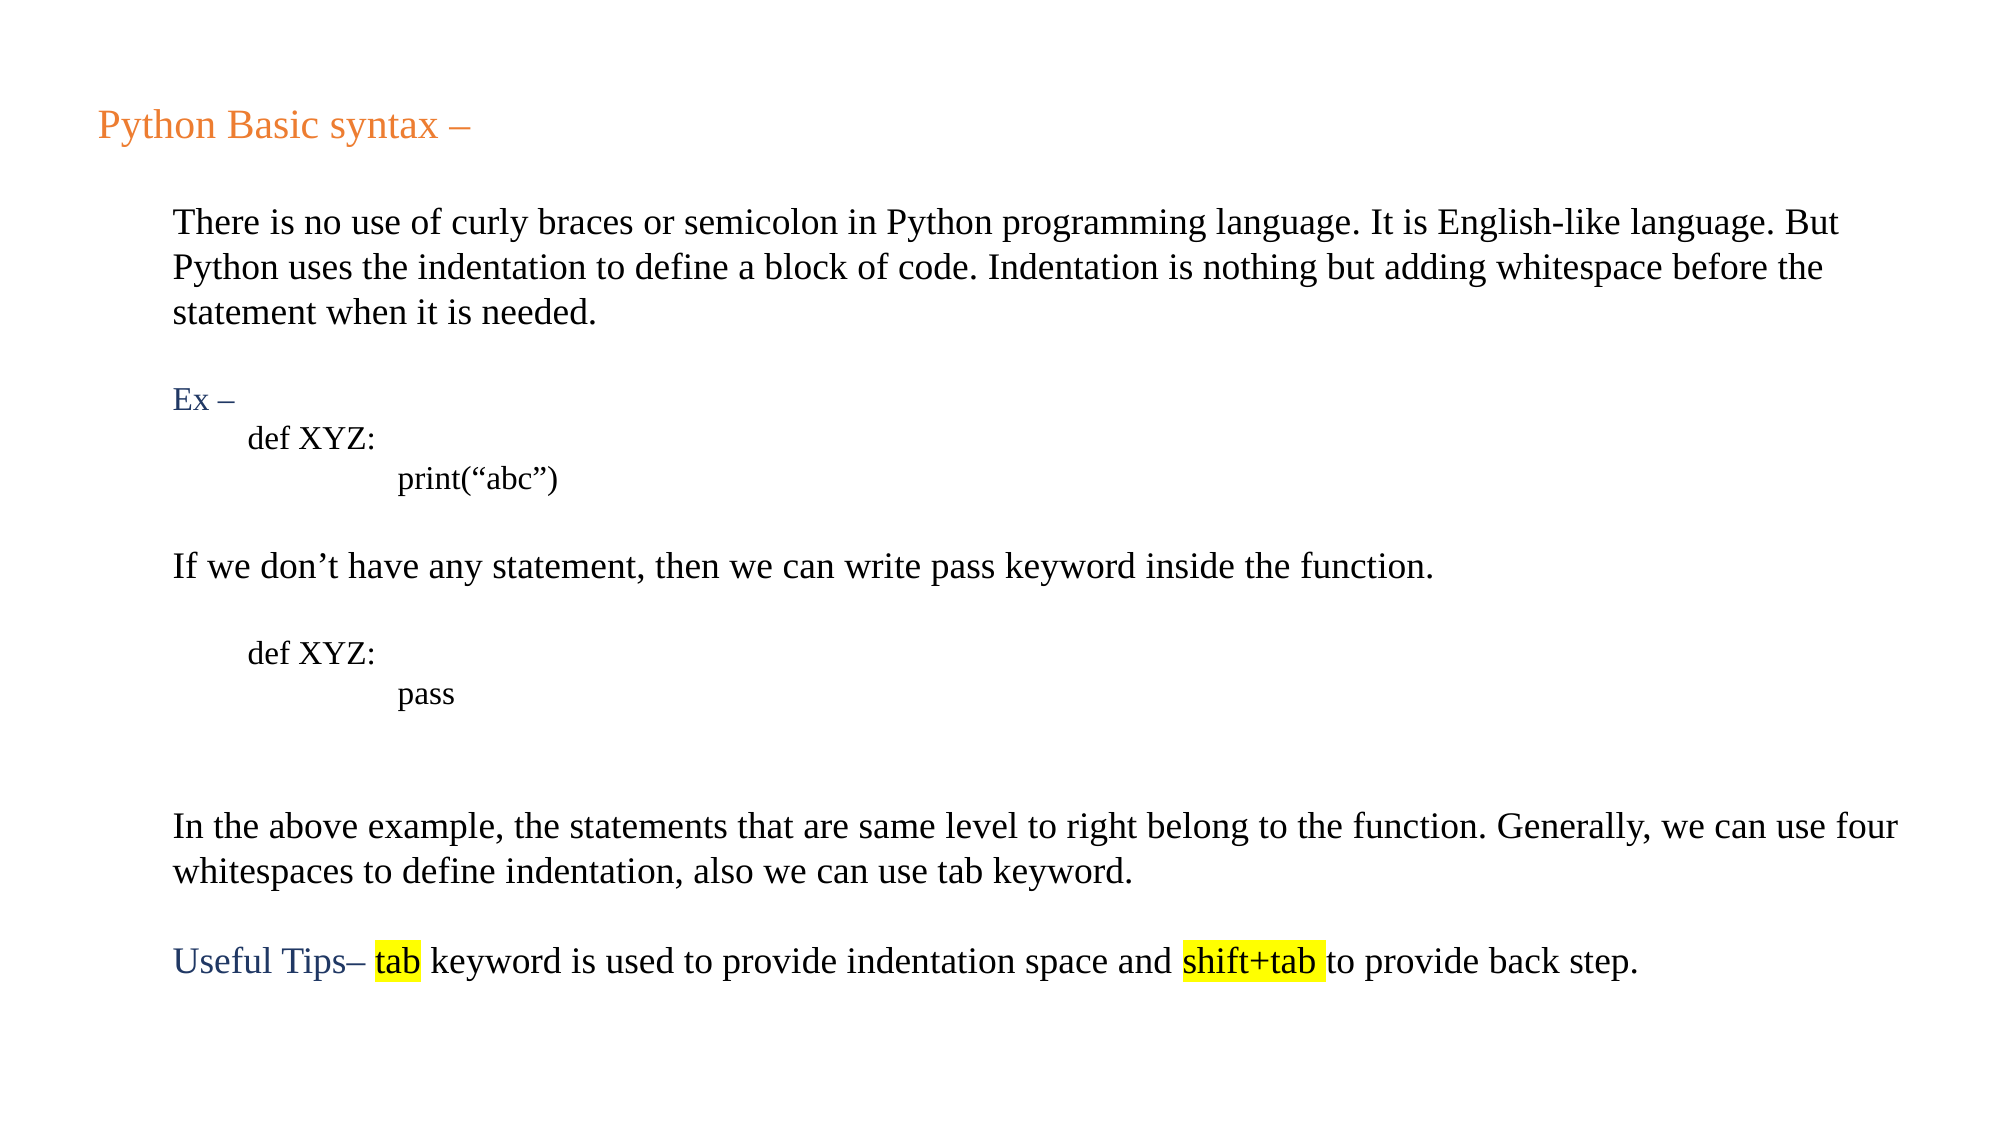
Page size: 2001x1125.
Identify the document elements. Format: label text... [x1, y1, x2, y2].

text_box Python Basic syntax – There is no use of curly braces or semicolon in Python programming language. It is English-like language. But Python uses the indentation to define a block of code. Indentation is nothing but adding whitespace before the statement when it is needed. Ex – def XYZ: print(“abc”) If we don’t have any statement, then we can write pass keyword inside the function. def XYZ: pass In the above example, the statements that are same level to right belong to the function. Generally, we can use four whitespaces to define indentation, also we can use tab keyword. Useful Tips– tab keyword is used to provide indentation space and shift+tab to provide back step. [83, 89, 1956, 1039]
